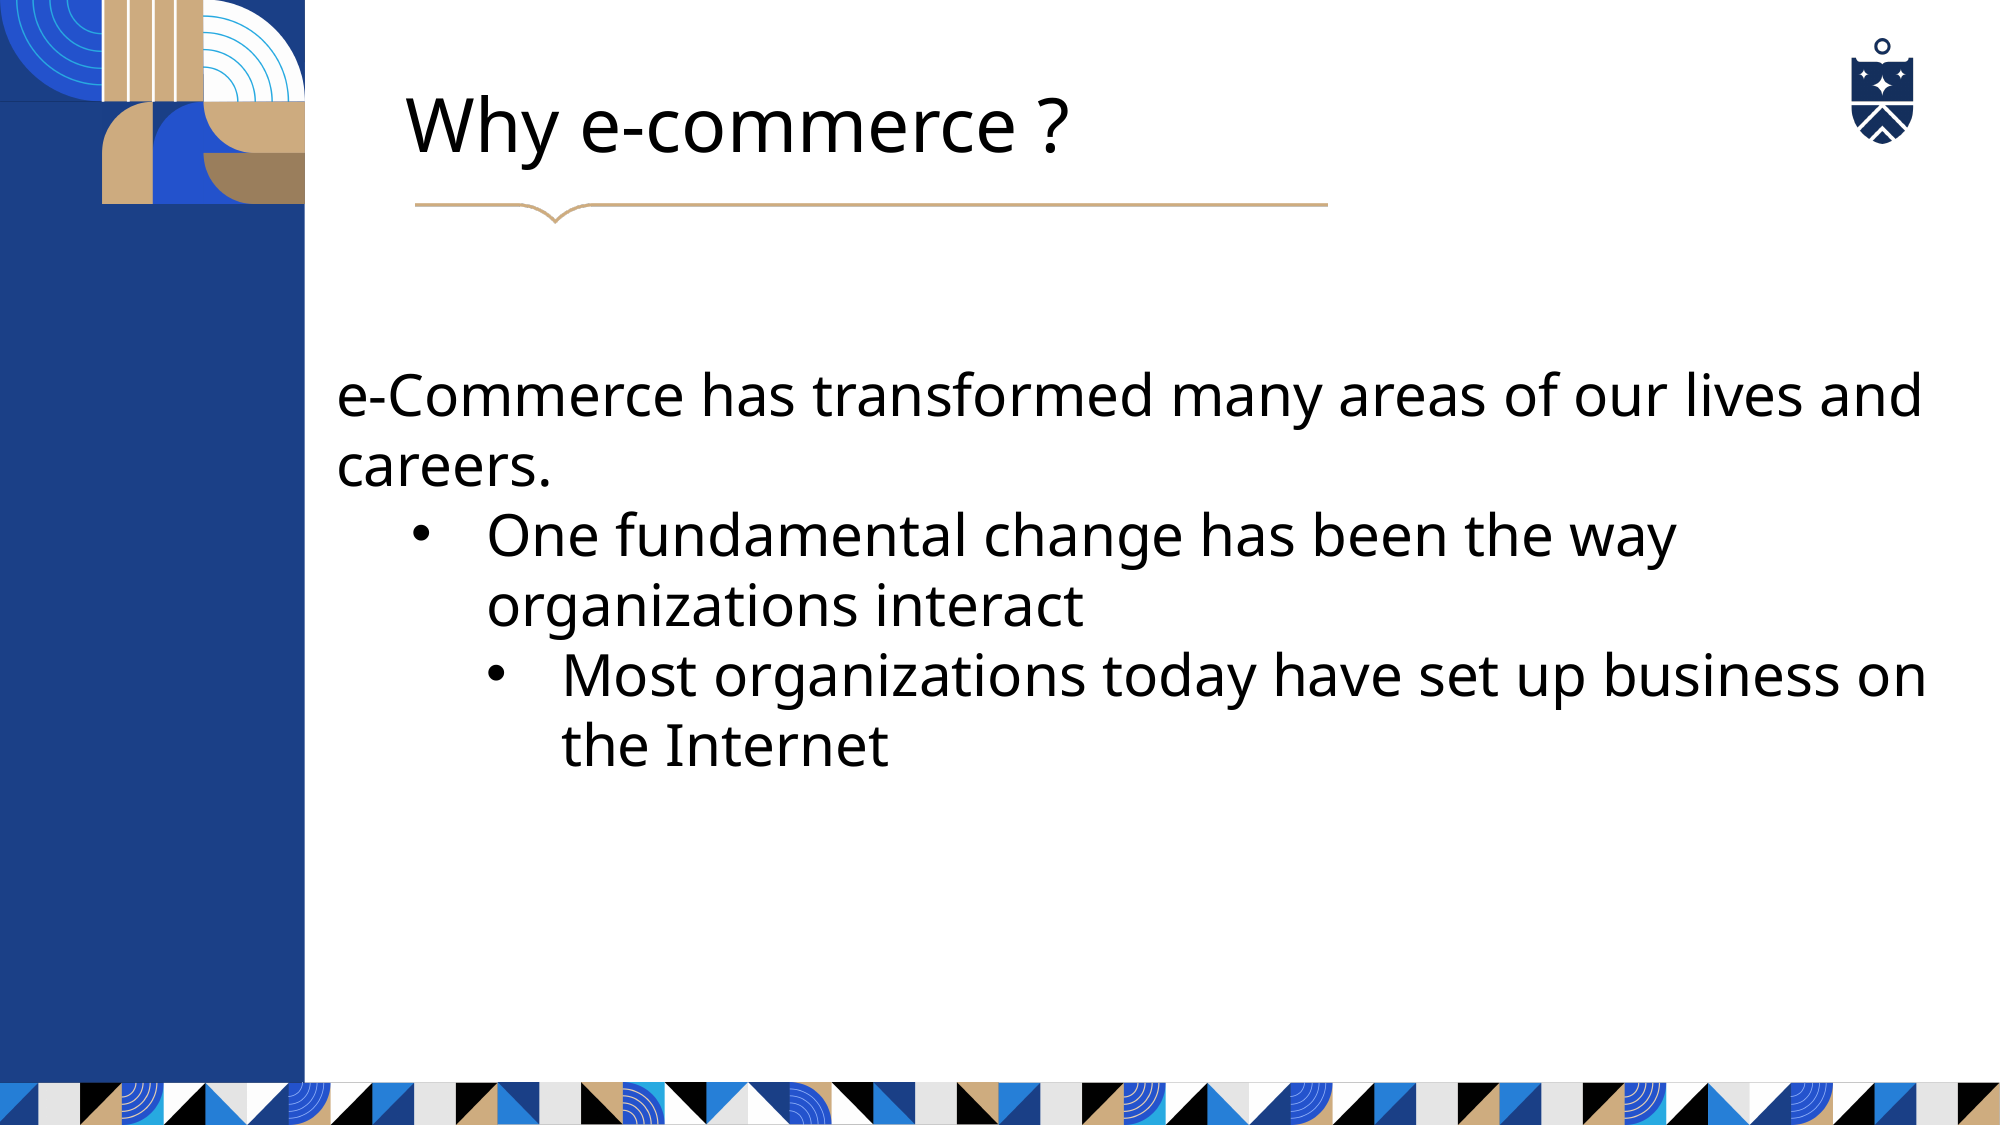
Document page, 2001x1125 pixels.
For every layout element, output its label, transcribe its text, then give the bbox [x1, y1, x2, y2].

picture [0, 1082, 2000, 1125]
text_box Why e-commerce ? [391, 70, 1709, 175]
picture [1851, 38, 1933, 144]
picture [0, 0, 305, 204]
text_box e-Commerce has transformed many areas of our lives and careers. One fundamental change has been the way organizations interact Most organizations today have set up business on the Internet [321, 350, 2000, 785]
picture [415, 203, 1328, 224]
